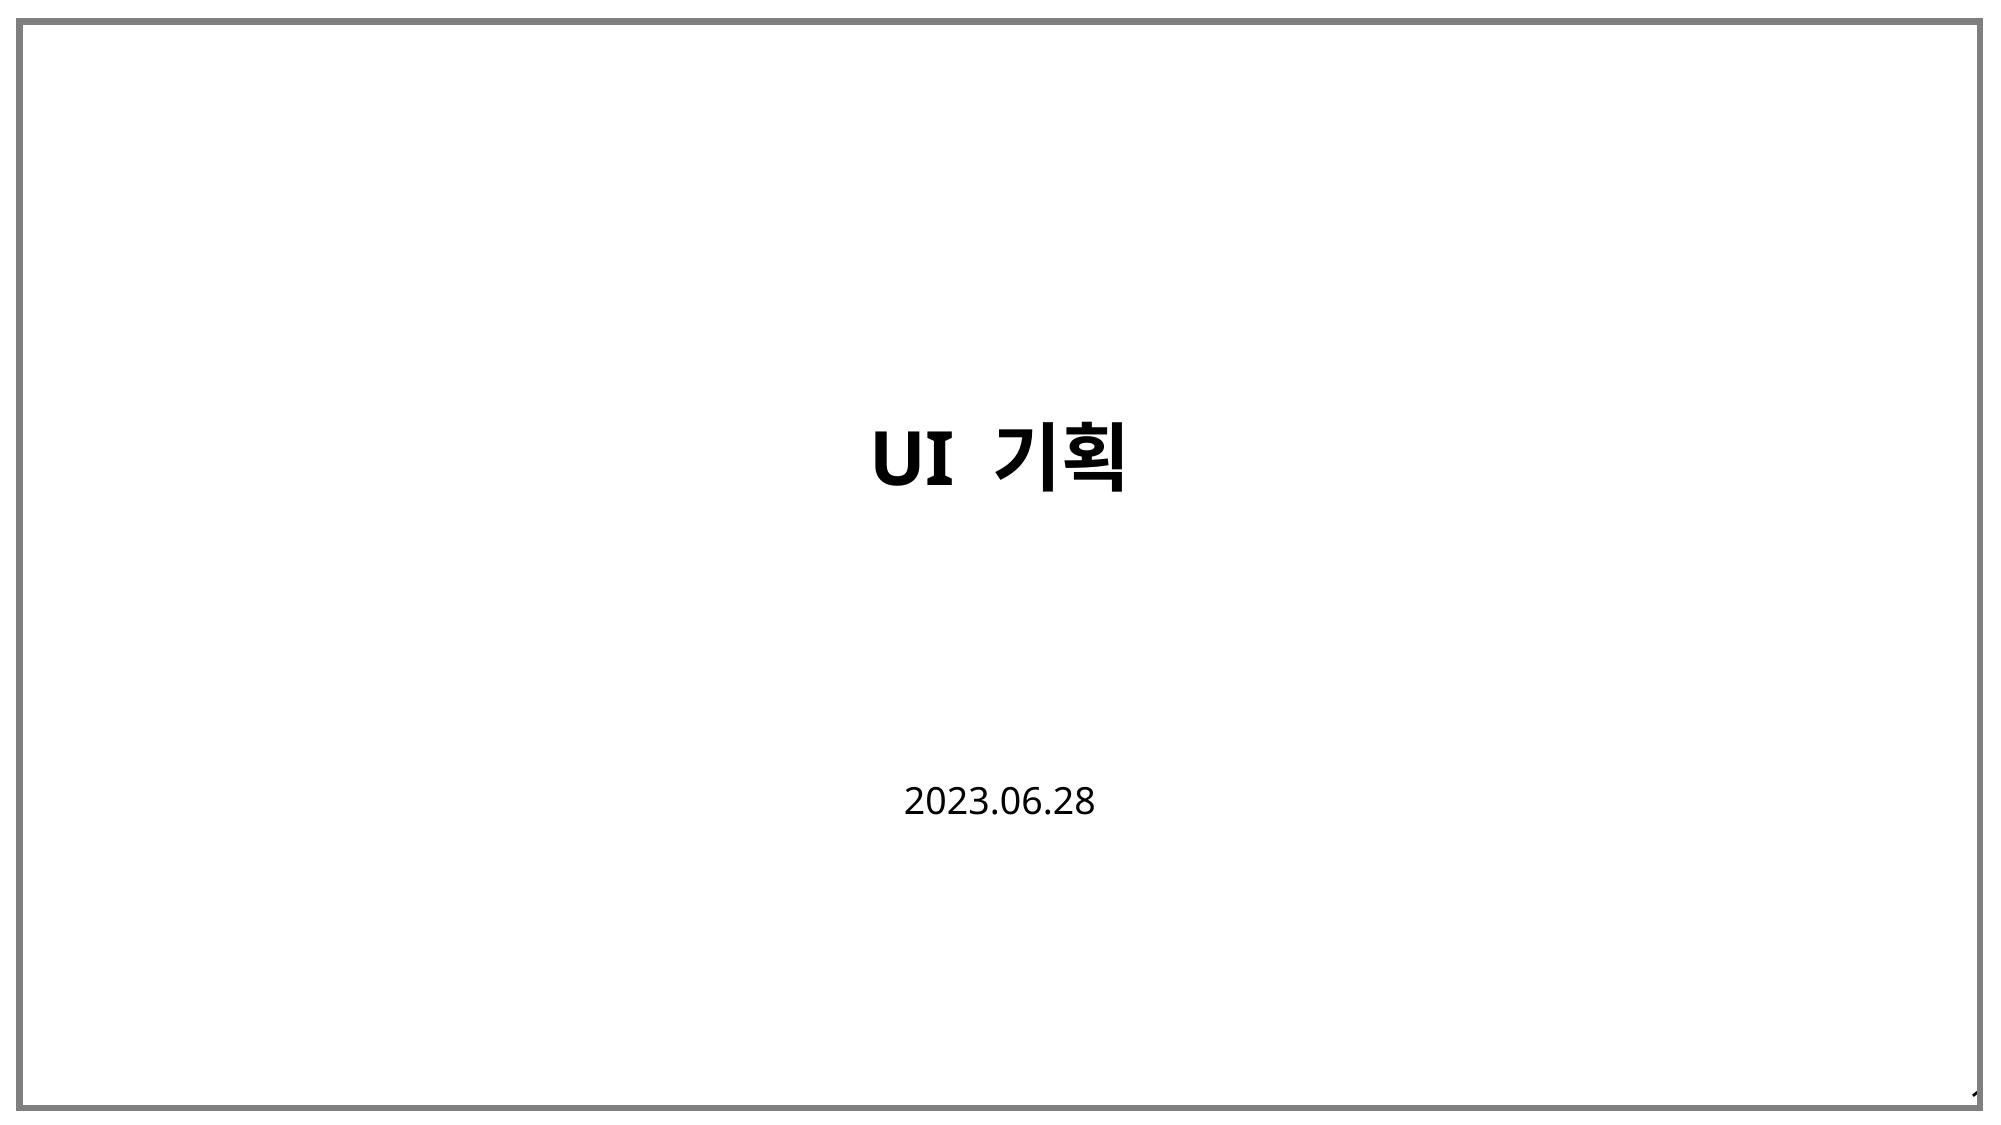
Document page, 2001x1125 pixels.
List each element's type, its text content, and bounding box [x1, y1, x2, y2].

title UI 기획 [249, 397, 1750, 525]
list 2023.06.28 [255, 658, 1745, 919]
